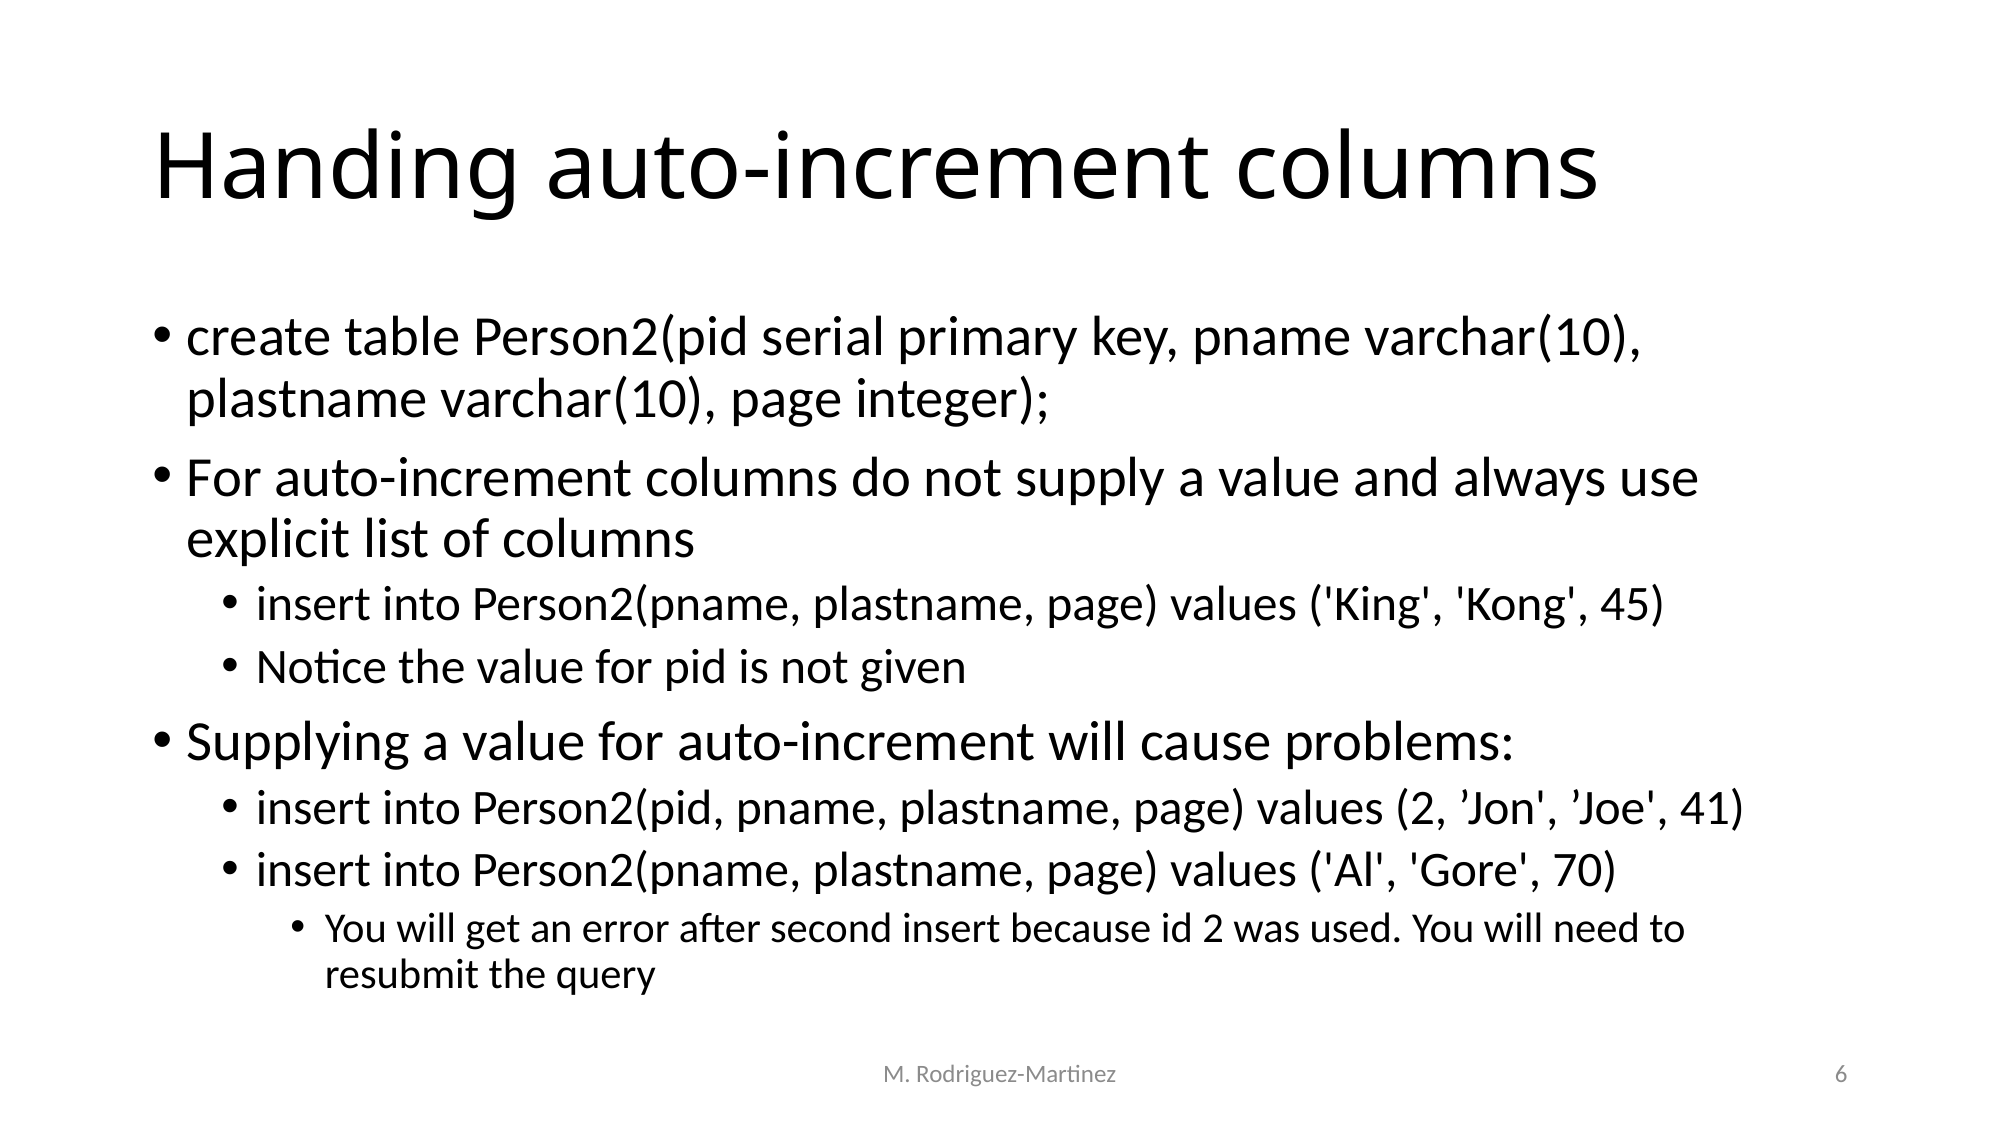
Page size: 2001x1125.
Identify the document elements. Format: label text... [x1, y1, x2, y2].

slide_number 6 [1412, 1042, 1863, 1103]
footer M. Rodriguez-Martinez [662, 1042, 1338, 1103]
title Handing auto-increment columns [137, 59, 1863, 278]
list create table Person2(pid serial primary key, pname varchar(10), plastname varchar(10), page integer); For auto-increment columns do not supply a value and always use explicit list of columns insert into Person2(pname, plastname, page) values ('King', 'Kong', 45) Notice the value for pid is not given Supplying a value for auto-increment will cause problems: insert into Person2(pid, pname, plastname, page) values (2, ’Jon', ’Joe', 41) insert into Person2(pname, plastname, page) values ('Al', 'Gore', 70) You will get an error after second insert because id 2 was used. You will need to resubmit the query [137, 299, 1863, 1014]
